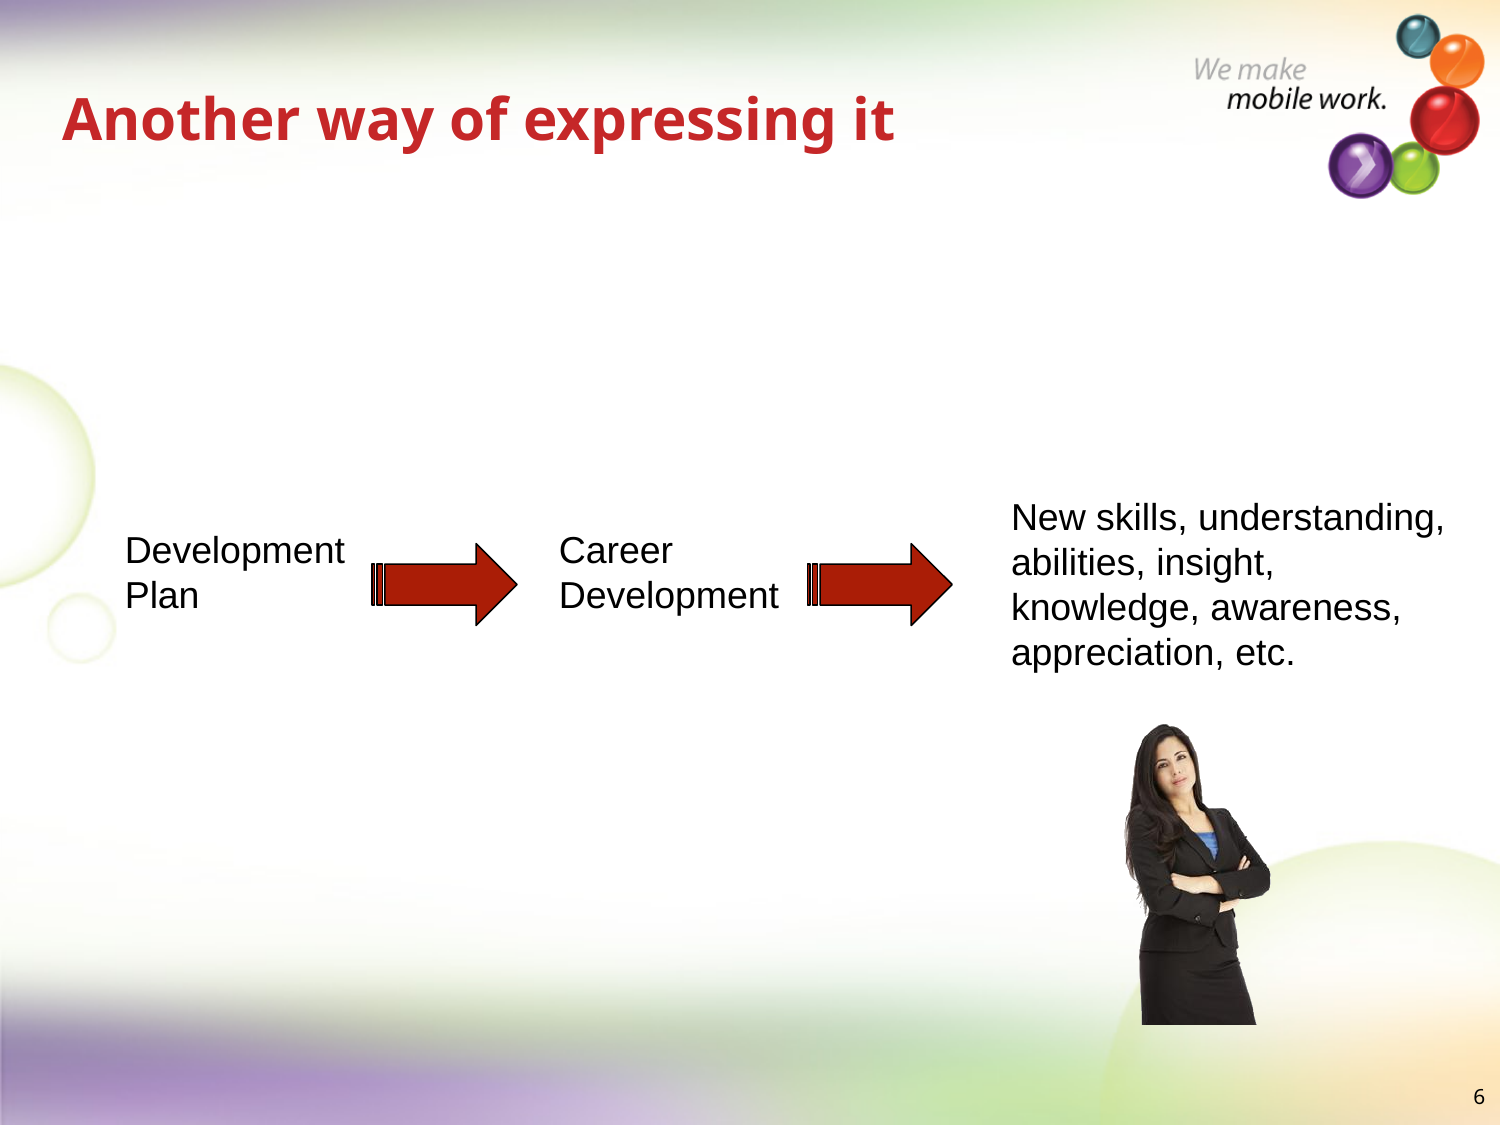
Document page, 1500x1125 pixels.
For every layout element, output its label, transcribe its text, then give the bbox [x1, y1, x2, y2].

slide_number 6 [1149, 1076, 1500, 1124]
text_box New skills, understanding, abilities, insight, knowledge, awareness, appreciation, etc. [996, 486, 1469, 681]
text_box [377, 564, 383, 606]
text_box Career Development [544, 518, 795, 624]
text_box [384, 543, 518, 626]
text_box Development Plan [110, 518, 371, 624]
text_box [812, 564, 818, 606]
title Another way of expressing it [46, 36, 1129, 209]
text_box [820, 543, 953, 626]
picture [0, 0, 1500, 1125]
